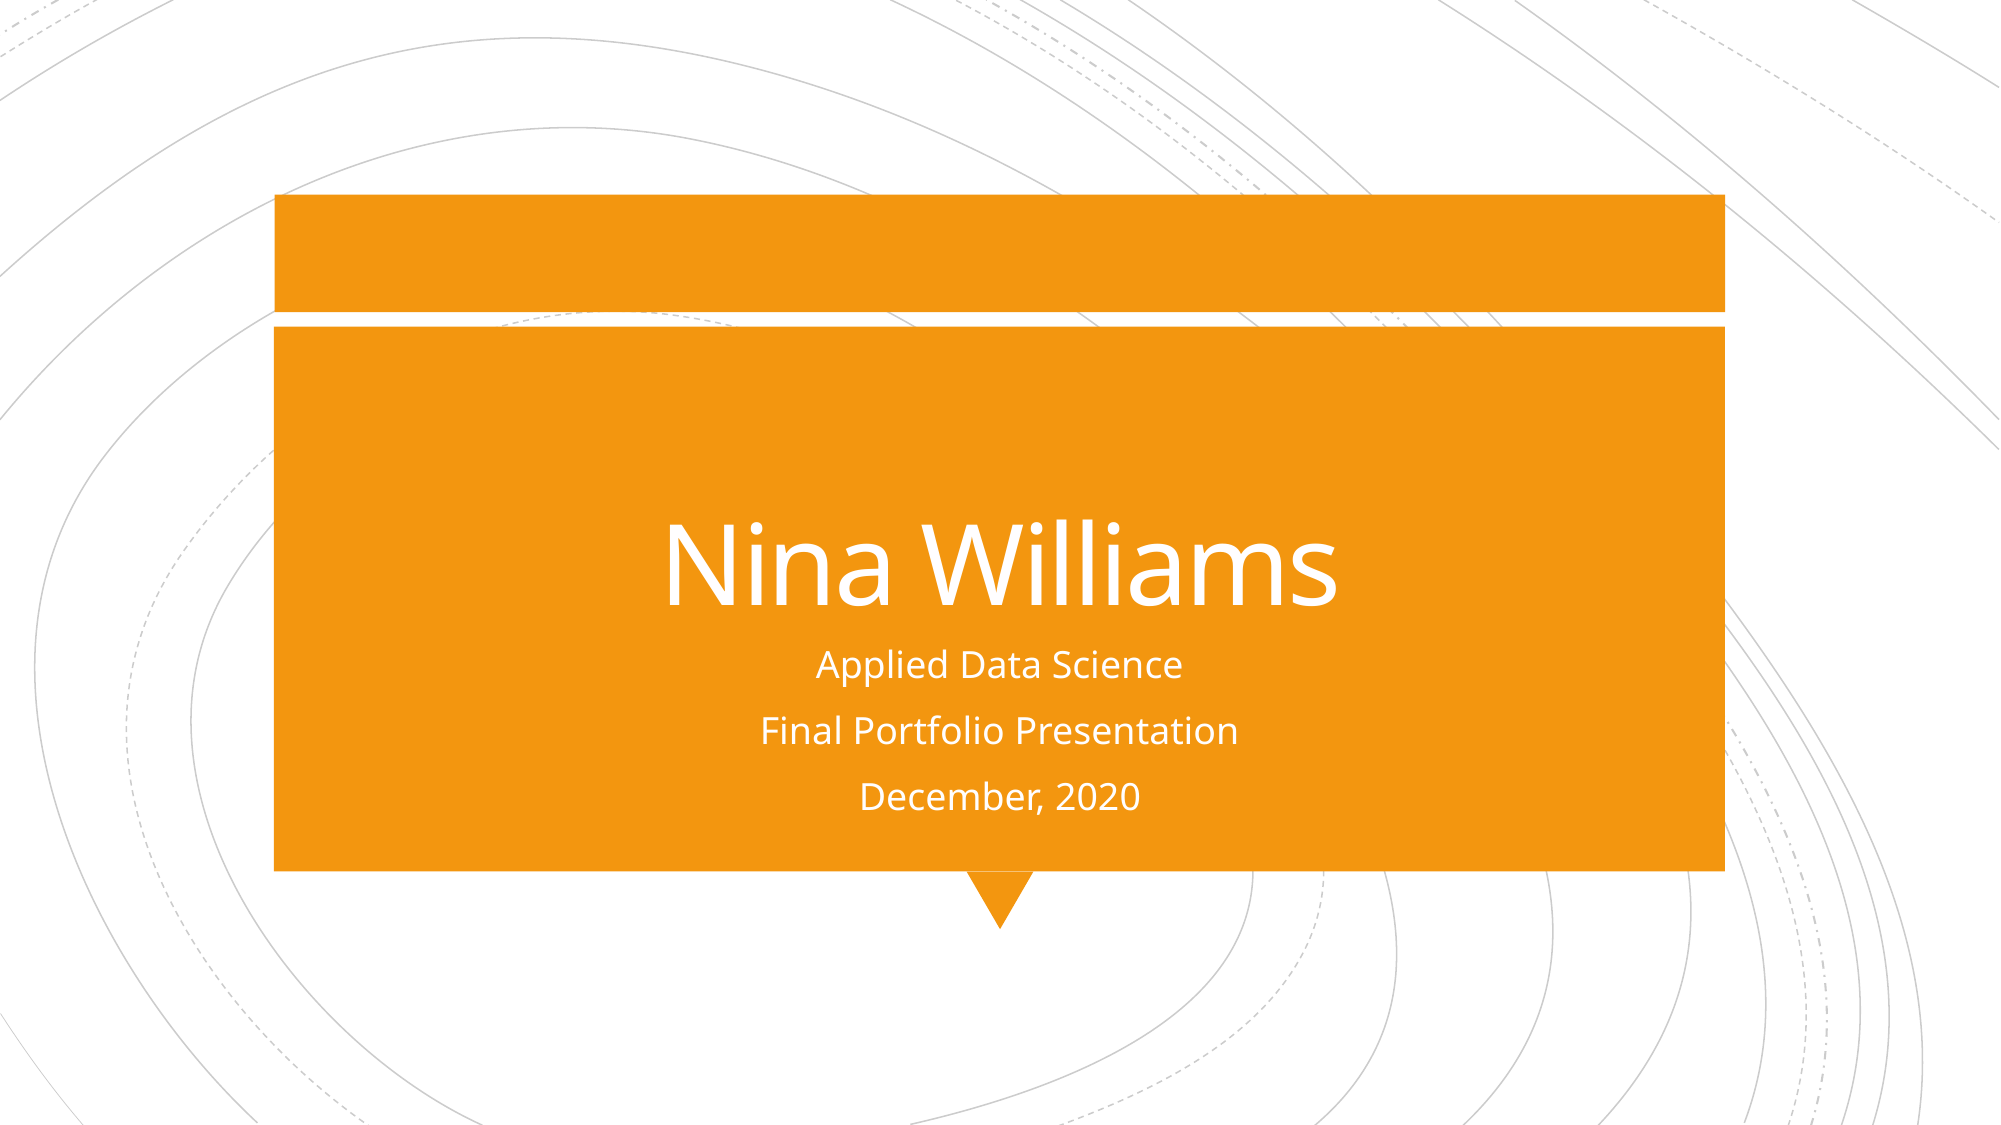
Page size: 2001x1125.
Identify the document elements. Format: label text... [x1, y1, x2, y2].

subtitle Applied Data Science Final Portfolio Presentation December, 2020 [288, 640, 1712, 858]
title Nina Williams [288, 340, 1713, 628]
